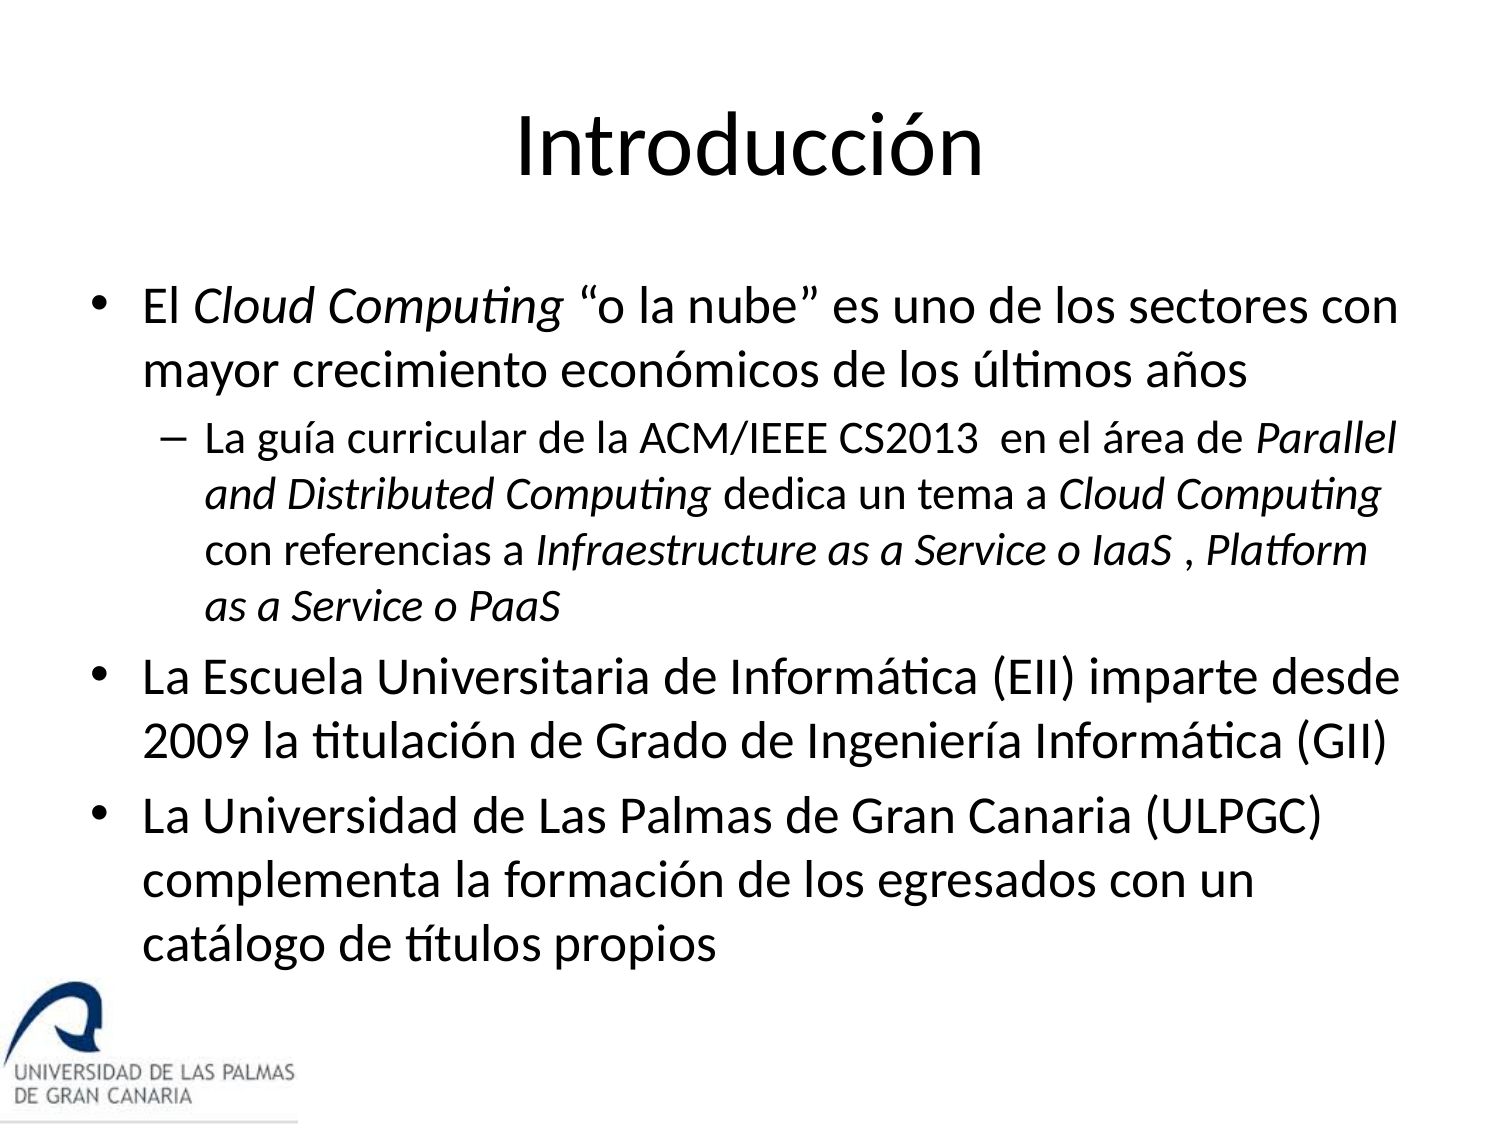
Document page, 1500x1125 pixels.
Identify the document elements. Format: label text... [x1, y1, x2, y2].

list El Cloud Computing “o la nube” es uno de los sectores con mayor crecimiento económicos de los últimos años La guía curricular de la ACM/IEEE CS2013 en el área de Parallel and Distributed Computing dedica un tema a Cloud Computing con referencias a Infraestructure as a Service o IaaS , Platform as a Service o PaaS La Escuela Universitaria de Informática (EII) imparte desde 2009 la titulación de Grado de Ingeniería Informática (GII) La Universidad de Las Palmas de Gran Canaria (ULPGC) complementa la formación de los egresados con un catálogo de títulos propios [75, 262, 1425, 1005]
title Introducción [75, 45, 1425, 233]
picture [0, 955, 298, 1125]
